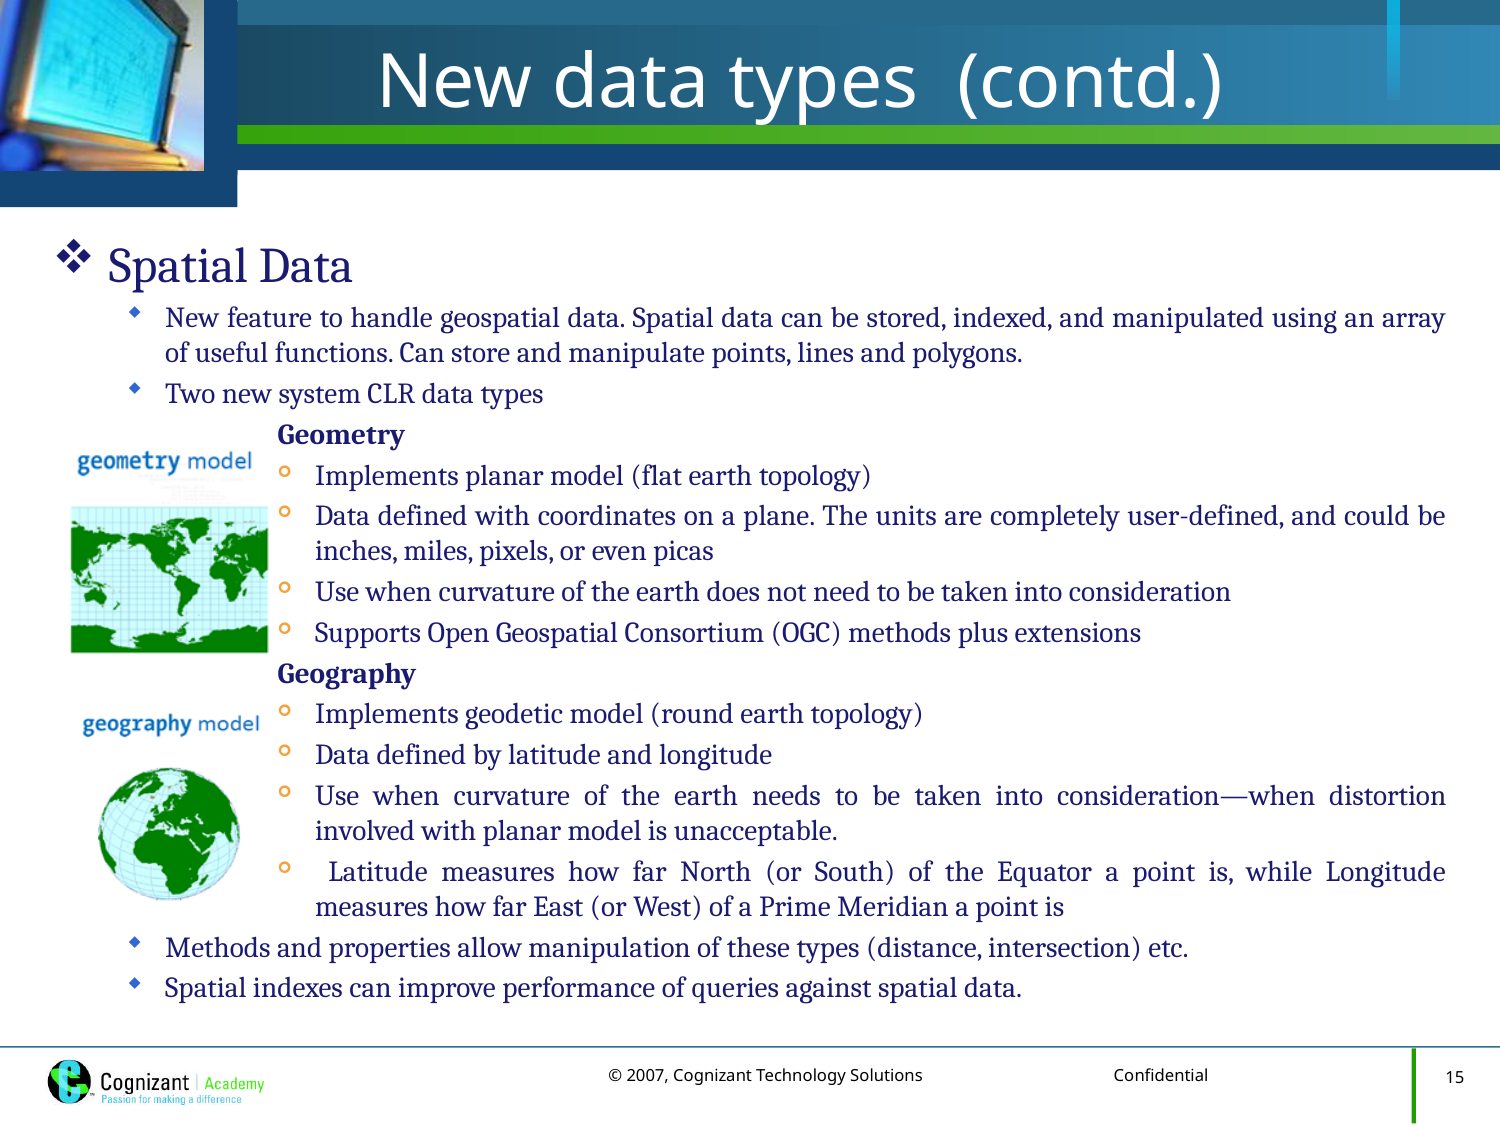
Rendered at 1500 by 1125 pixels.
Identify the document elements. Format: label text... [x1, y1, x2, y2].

picture [62, 449, 276, 663]
title New data types (contd.) [237, 33, 1363, 122]
picture [74, 712, 263, 904]
picture [0, 0, 204, 171]
list Spatial Data New feature to handle geospatial data. Spatial data can be stored, indexed, and manipulated using an array of useful functions. Can store and manipulate points, lines and polygons. Two new system CLR data types Geometry Implements planar model (flat earth topology) Data defined with coordinates on a plane. The units are completely user-defined, and could be inches, miles, pixels, or even picas Use when curvature of the earth does not need to be taken into consideration Supports Open Geospatial Consortium (OGC) methods plus extensions Geography Implements geodetic model (round earth topology) Data defined by latitude and longitude Use when curvature of the earth needs to be taken into consideration—when distortion involved with planar model is unacceptable. Latitude measures how far North (or South) of the Equator a point is, while Longitude measures how far East (or West) of a Prime Meridian a point is Methods and properties allow manipulation of these types (distance, intersection) etc. Spatial indexes can improve performance of queries against spatial data. [37, 224, 1463, 1037]
picture [35, 1050, 275, 1119]
slide_number 15 [1418, 1058, 1492, 1112]
